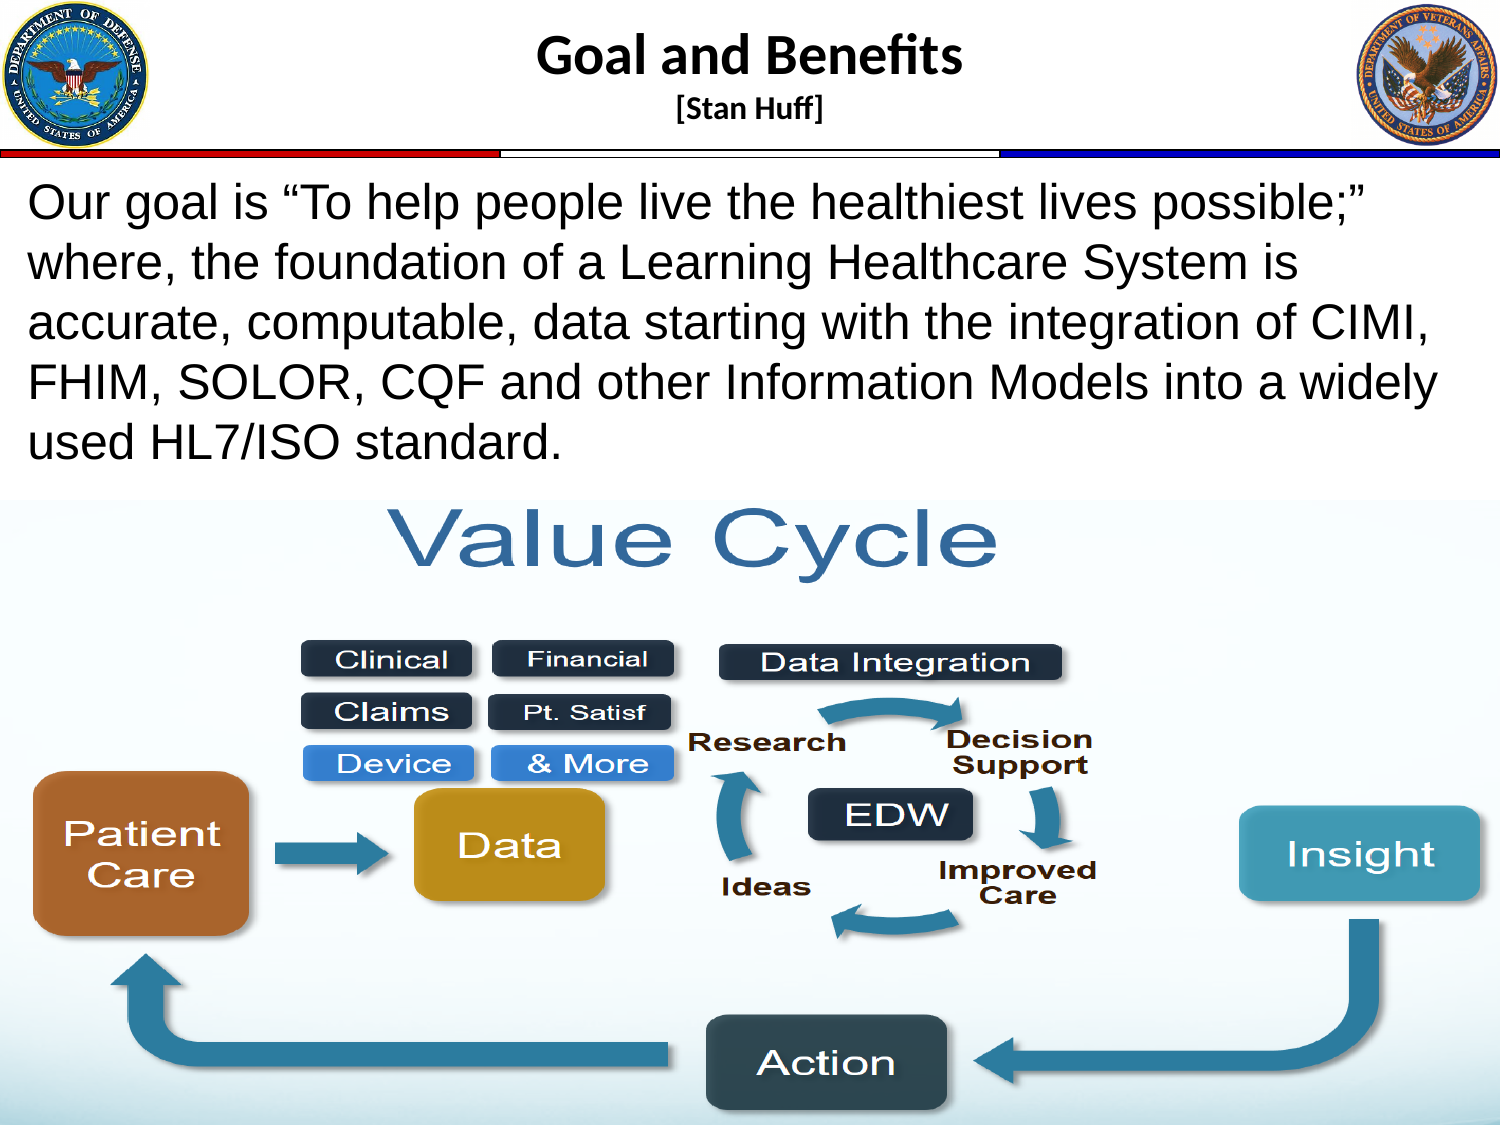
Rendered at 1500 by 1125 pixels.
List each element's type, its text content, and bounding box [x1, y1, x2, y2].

title Goal and Benefits [Stan Huff] [75, 0, 1425, 143]
picture [1350, 0, 1500, 149]
picture [0, 500, 1500, 1125]
picture [0, 0, 150, 149]
text_box Our goal is “To help people live the healthiest lives possible;” where, the foundation of a Learning Healthcare System is accurate, computable, data starting with the integration of CIMI, FHIM, SOLOR, CQF and other Information Models into a widely used HL7/ISO standard. [12, 162, 1463, 478]
